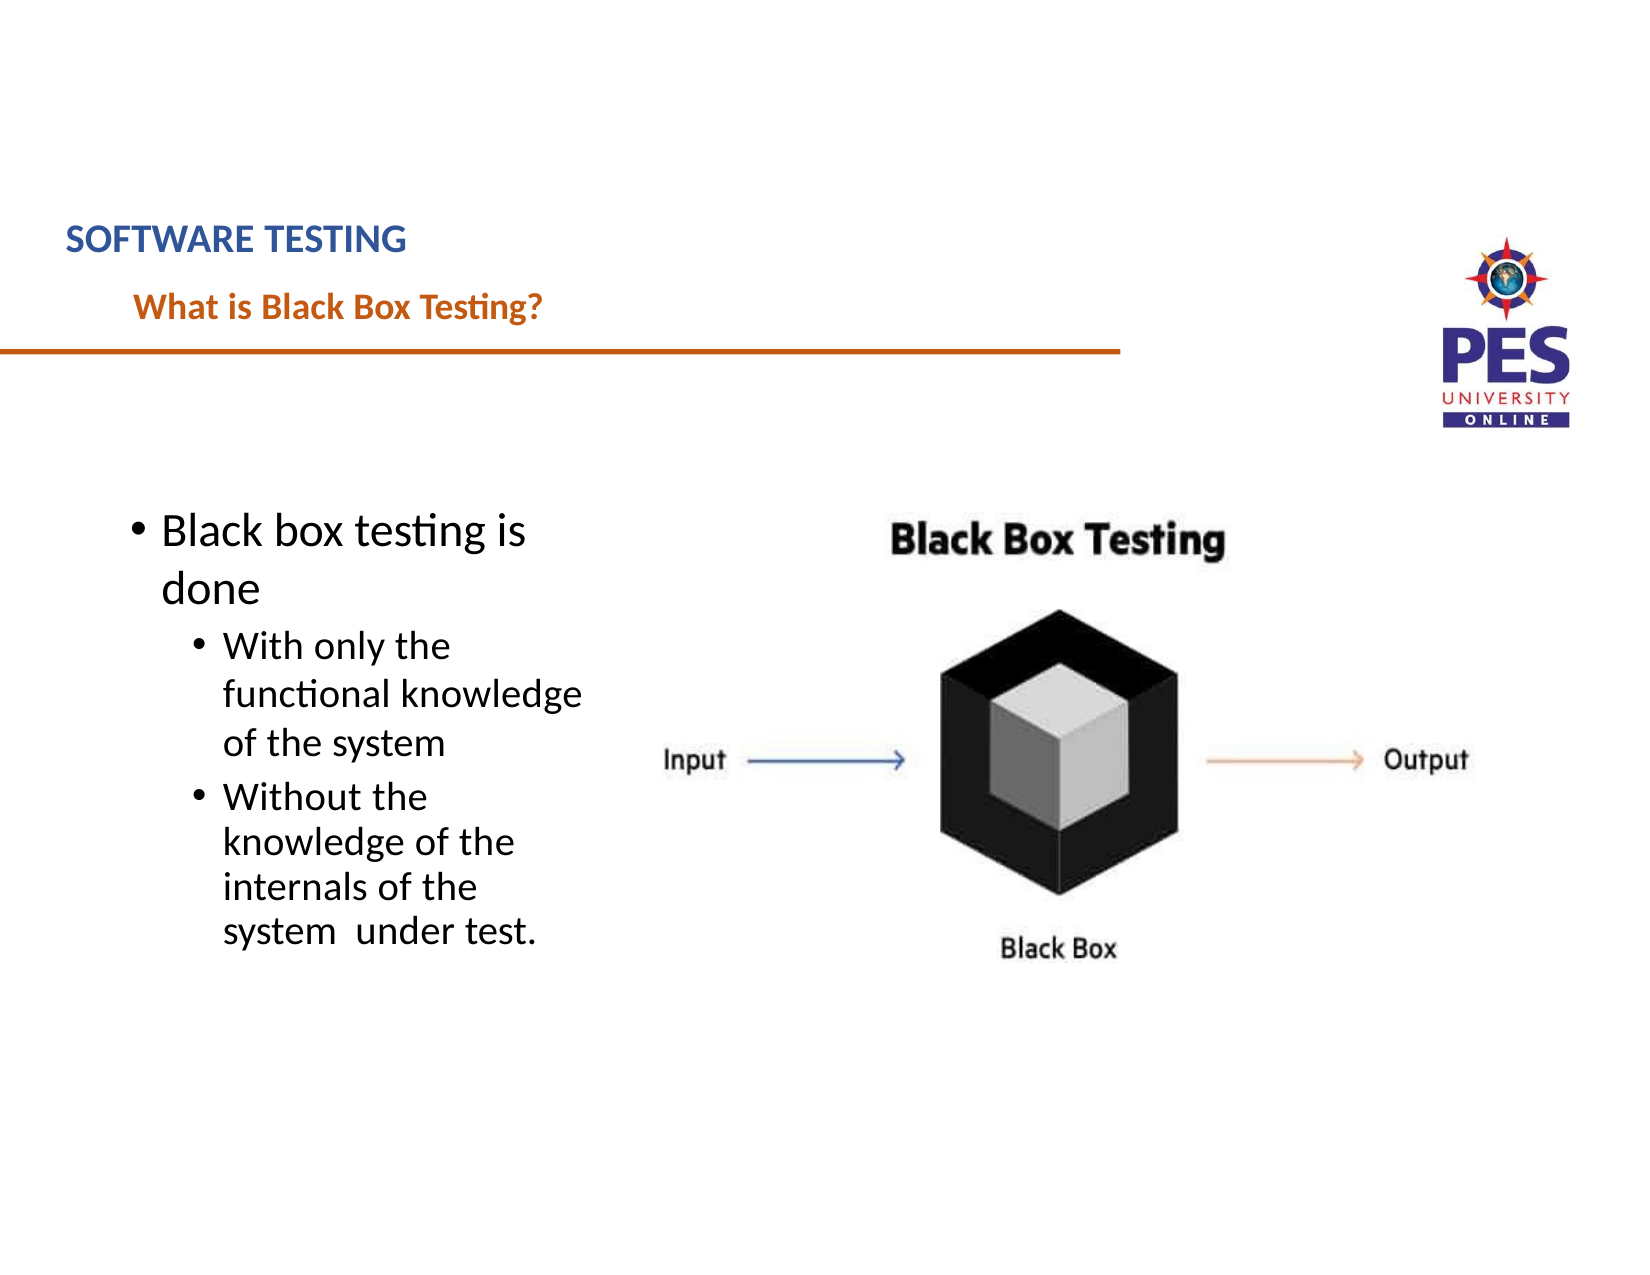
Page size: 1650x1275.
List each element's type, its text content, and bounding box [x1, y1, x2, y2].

text_box What is Black Box Testing? [116, 274, 559, 335]
text_box [662, 512, 1475, 963]
title SOFTWARE TESTING [63, 209, 725, 425]
text_box [1442, 235, 1570, 428]
text_box Black box testing is done With only the functional knowledge of the system Without the knowledge of the internals of the system under test. [37, 437, 600, 953]
text_box [0, 349, 63, 355]
text_box [725, 349, 1121, 355]
